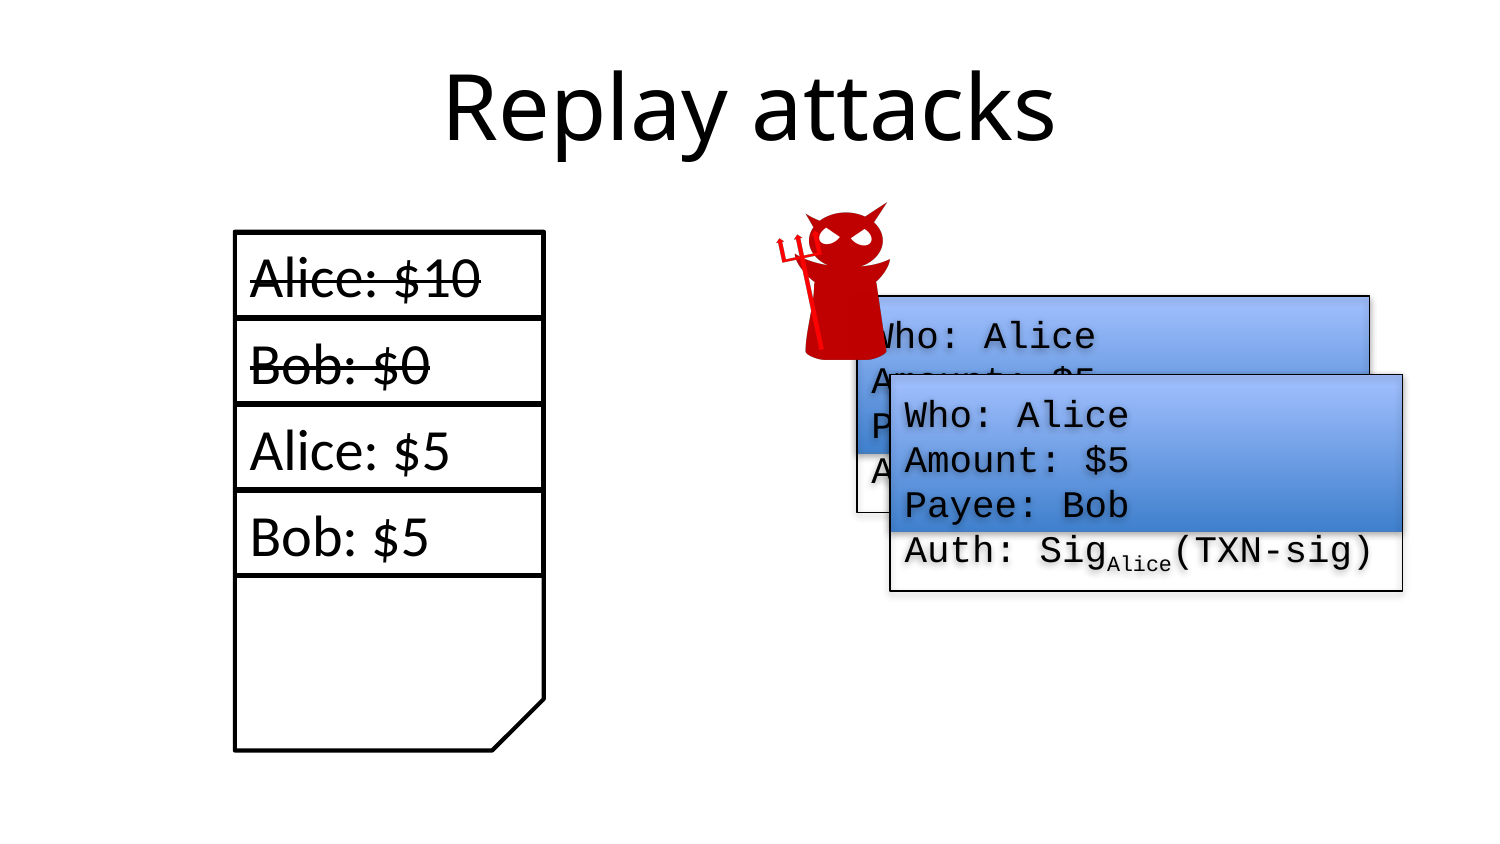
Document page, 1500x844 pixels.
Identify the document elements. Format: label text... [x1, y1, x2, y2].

text_box Bob: $5 [234, 490, 544, 576]
title Replay attacks [75, 33, 1425, 175]
text_box Who: Alice Amount: $5 Payee: Bob Auth: SigAlice(TXN-sig) [889, 374, 1403, 592]
text_box [232, 229, 546, 753]
text_box Bob: $0 [234, 318, 544, 404]
picture [776, 201, 891, 360]
text_box Alice: $10 [234, 232, 544, 317]
text_box Alice: $5 [234, 404, 544, 490]
text_box Who: Alice Amount: $5 Payee: Bob Auth: SigAlice(TXN-sig) [856, 295, 1370, 513]
